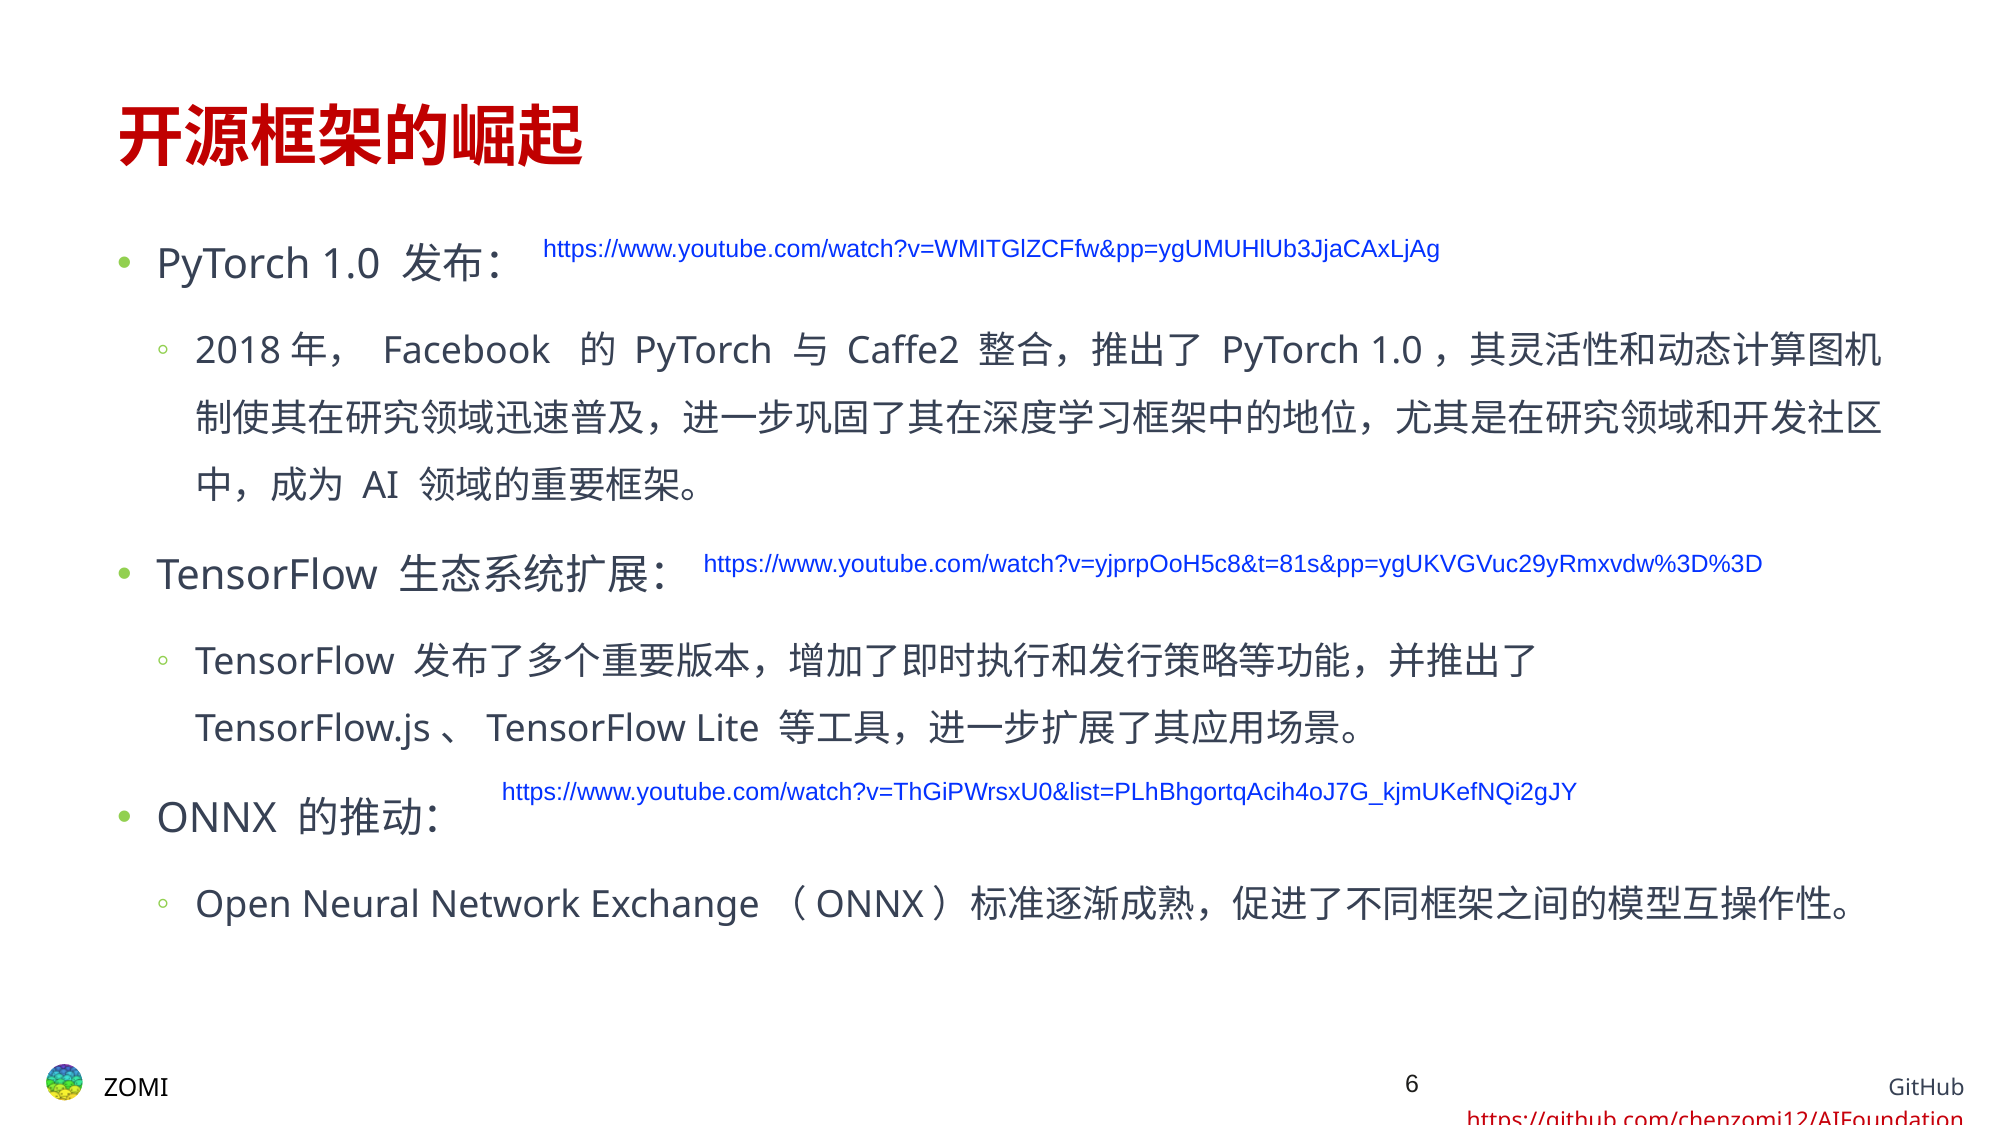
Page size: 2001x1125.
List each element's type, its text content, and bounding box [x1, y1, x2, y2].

text_box https://www.youtube.com/watch?v=WMITGlZCFfw&pp=ygUMUHlUb3JjaCAxLjAg [528, 225, 1886, 271]
picture [47, 1065, 82, 1100]
text_box https://www.youtube.com/watch?v=yjprpOoH5c8&t=81s&pp=ygUKVGVuc29yRmxvdw%3D%3D [688, 539, 2001, 585]
title 开源框架的崛起 [102, 85, 1901, 183]
list PyTorch 1.0 发布： 2018年， Facebook 的 PyTorch 与 Caffe2 整合，推出了 PyTorch 1.0，其灵活性和动态计算图机制使其在研究领域迅速普及，进一步巩固了其在深度学习框架中的地位，尤其是在研究领域和开发社区中，成为 AI 领域的重要框架。 TensorFlow 生态系统扩展： TensorFlow 发布了多个重要版本，增加了即时执行和发行策略等功能，并推出了 TensorFlow.js、TensorFlow Lite 等工具，进一步扩展了其应用场景。 ONNX 的推动： Open Neural Network Exchange（ONNX）标准逐渐成熟，促进了不同框架之间的模型互操作性。 [102, 204, 1901, 1043]
text_box https://www.youtube.com/watch?v=ThGiPWrsxU0&list=PLhBhgortqAcih4oJ7G_kjmUKefNQi2gJY [487, 768, 1844, 814]
